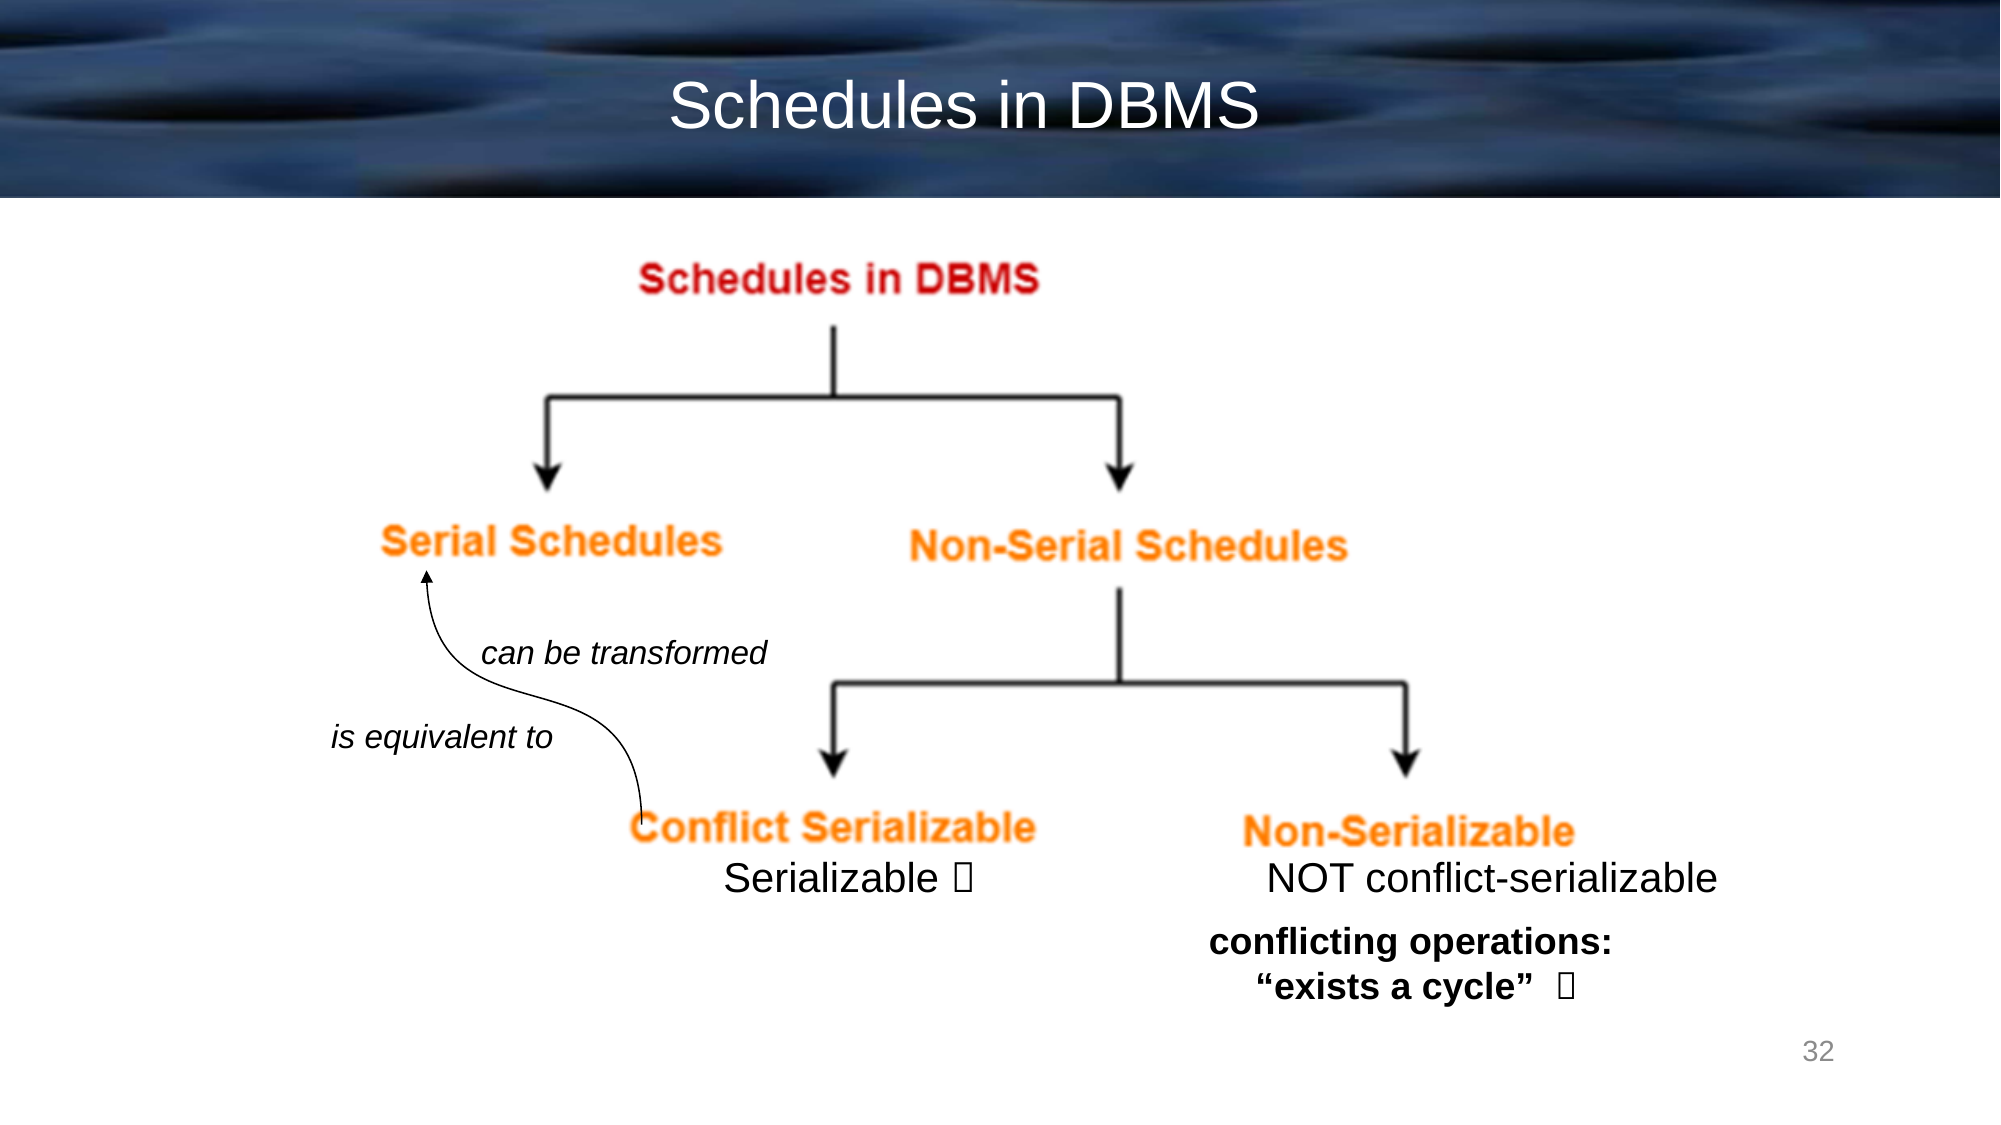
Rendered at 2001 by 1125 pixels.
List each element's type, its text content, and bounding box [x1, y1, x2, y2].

text_box NOT conflict-serializable [1600, 843, 1734, 909]
picture [369, 253, 1596, 909]
text_box conflicting operations: “exists a cycle”  [1136, 909, 1697, 1015]
slide_number 32 [1433, 1024, 1851, 1101]
picture [0, 0, 2000, 198]
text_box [406, 589, 662, 806]
text_box is equivalent to [316, 707, 364, 762]
